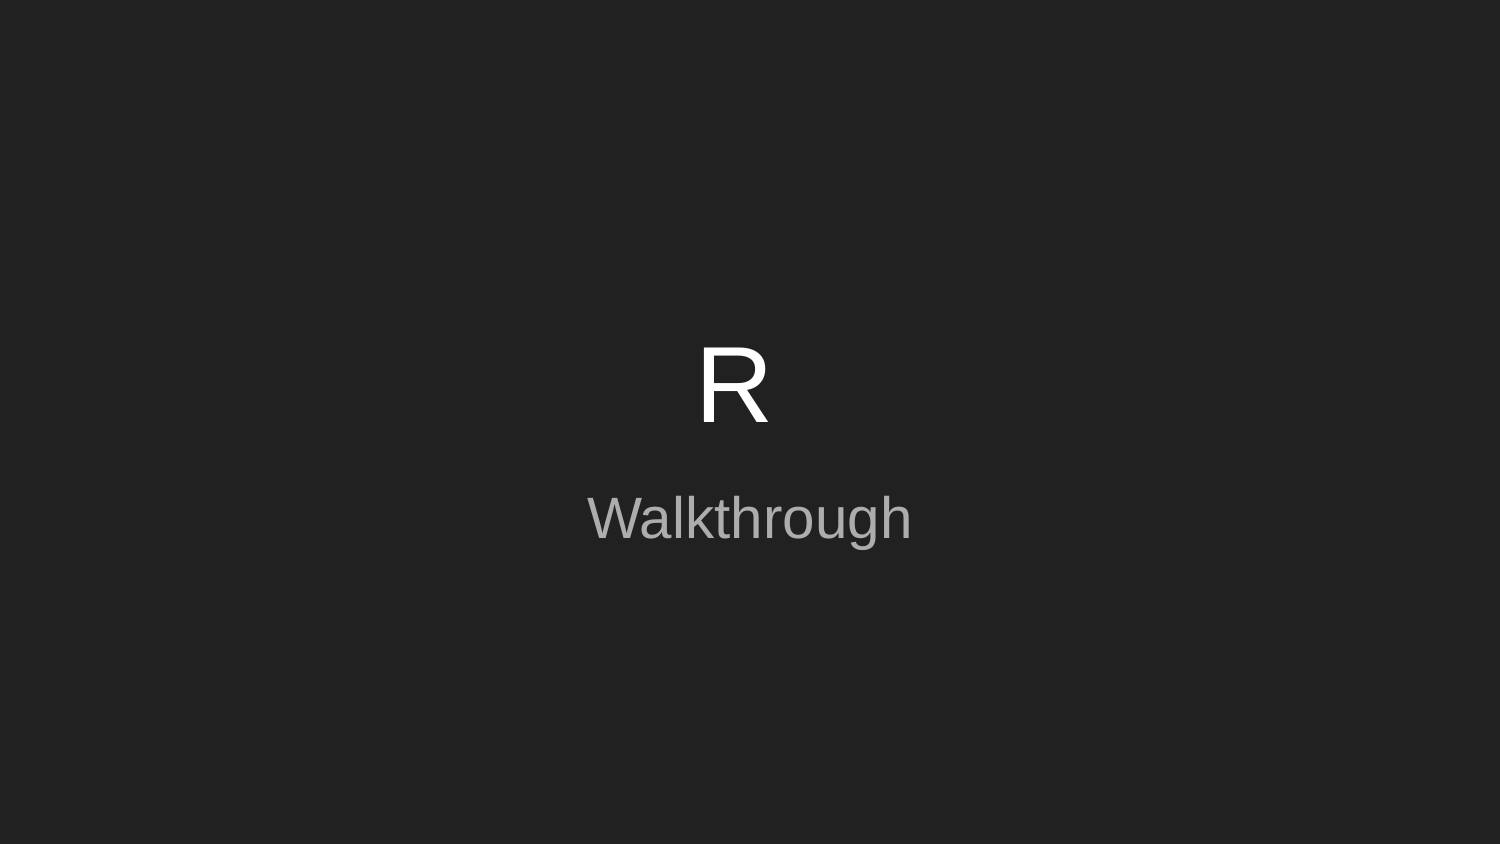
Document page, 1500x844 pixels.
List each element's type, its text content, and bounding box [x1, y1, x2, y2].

title R [51, 122, 1449, 459]
subtitle Walkthrough [51, 464, 1449, 595]
